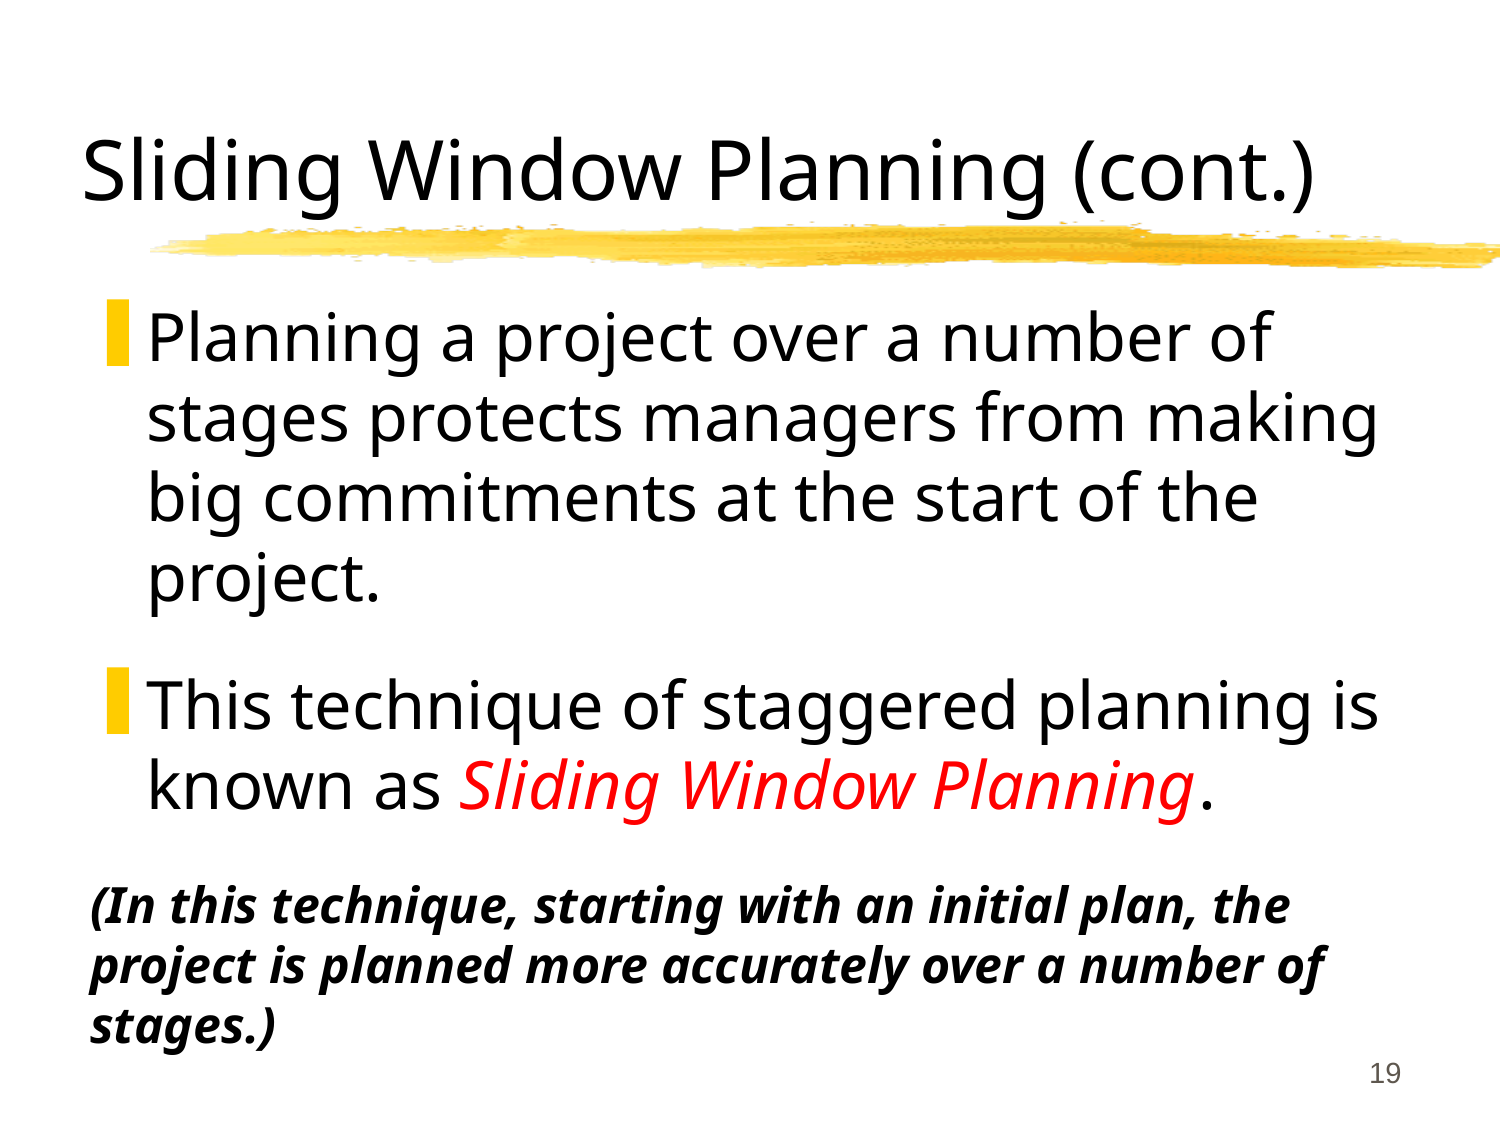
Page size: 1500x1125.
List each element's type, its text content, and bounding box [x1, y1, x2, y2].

title Sliding Window Planning (cont.) [66, 37, 1342, 226]
slide_number 19 [1103, 1021, 1417, 1098]
picture [150, 215, 1500, 279]
list Planning a project over a number of stages protects managers from making big commitments at the start of the project. This technique of staggered planning is known as Sliding Window Planning. (In this technique, starting with an initial plan, the project is planned more accurately over a number of stages.) [74, 287, 1451, 994]
